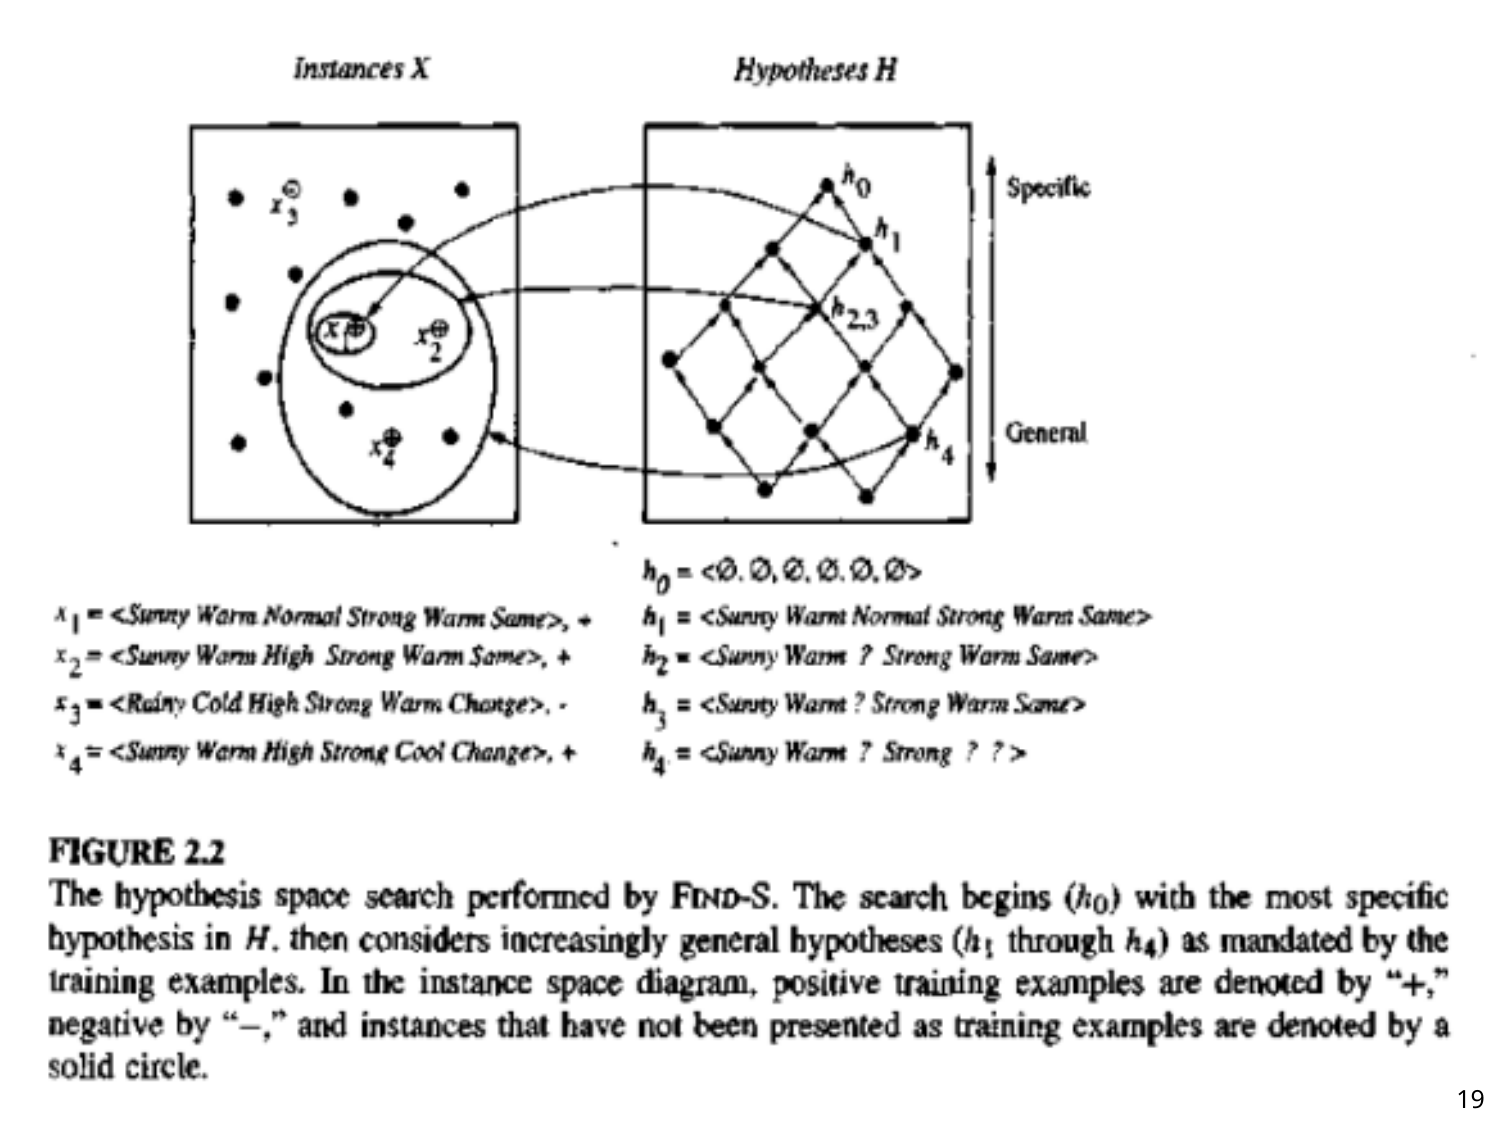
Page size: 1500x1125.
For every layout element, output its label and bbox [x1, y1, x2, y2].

list [24, 12, 1500, 1125]
